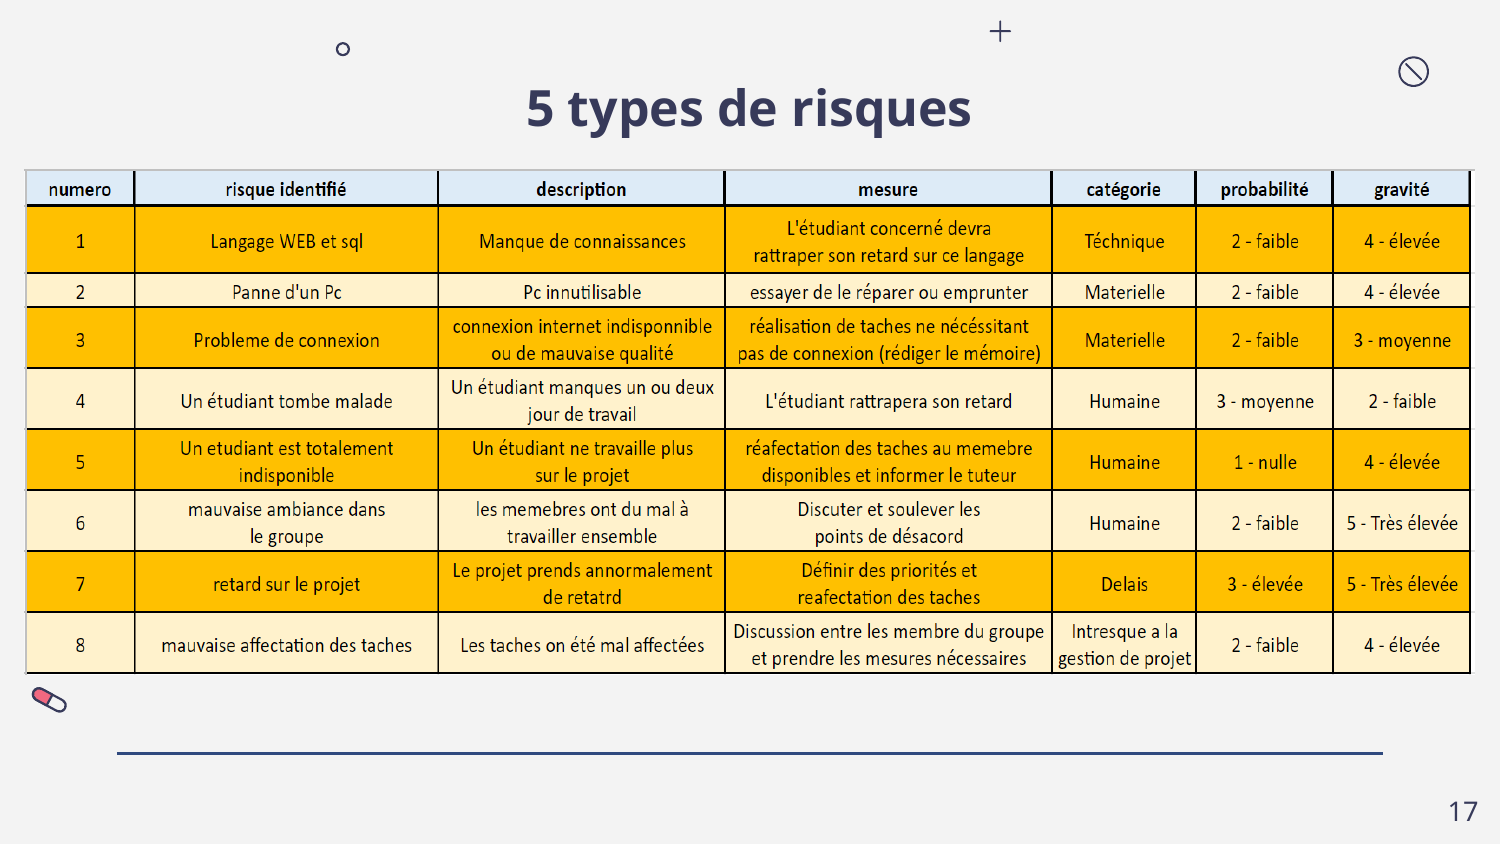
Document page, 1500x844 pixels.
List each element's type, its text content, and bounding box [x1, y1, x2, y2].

slide_number ‹#› [1403, 779, 1494, 844]
picture [24, 169, 1475, 675]
title 5 types de risques [225, 60, 1274, 156]
